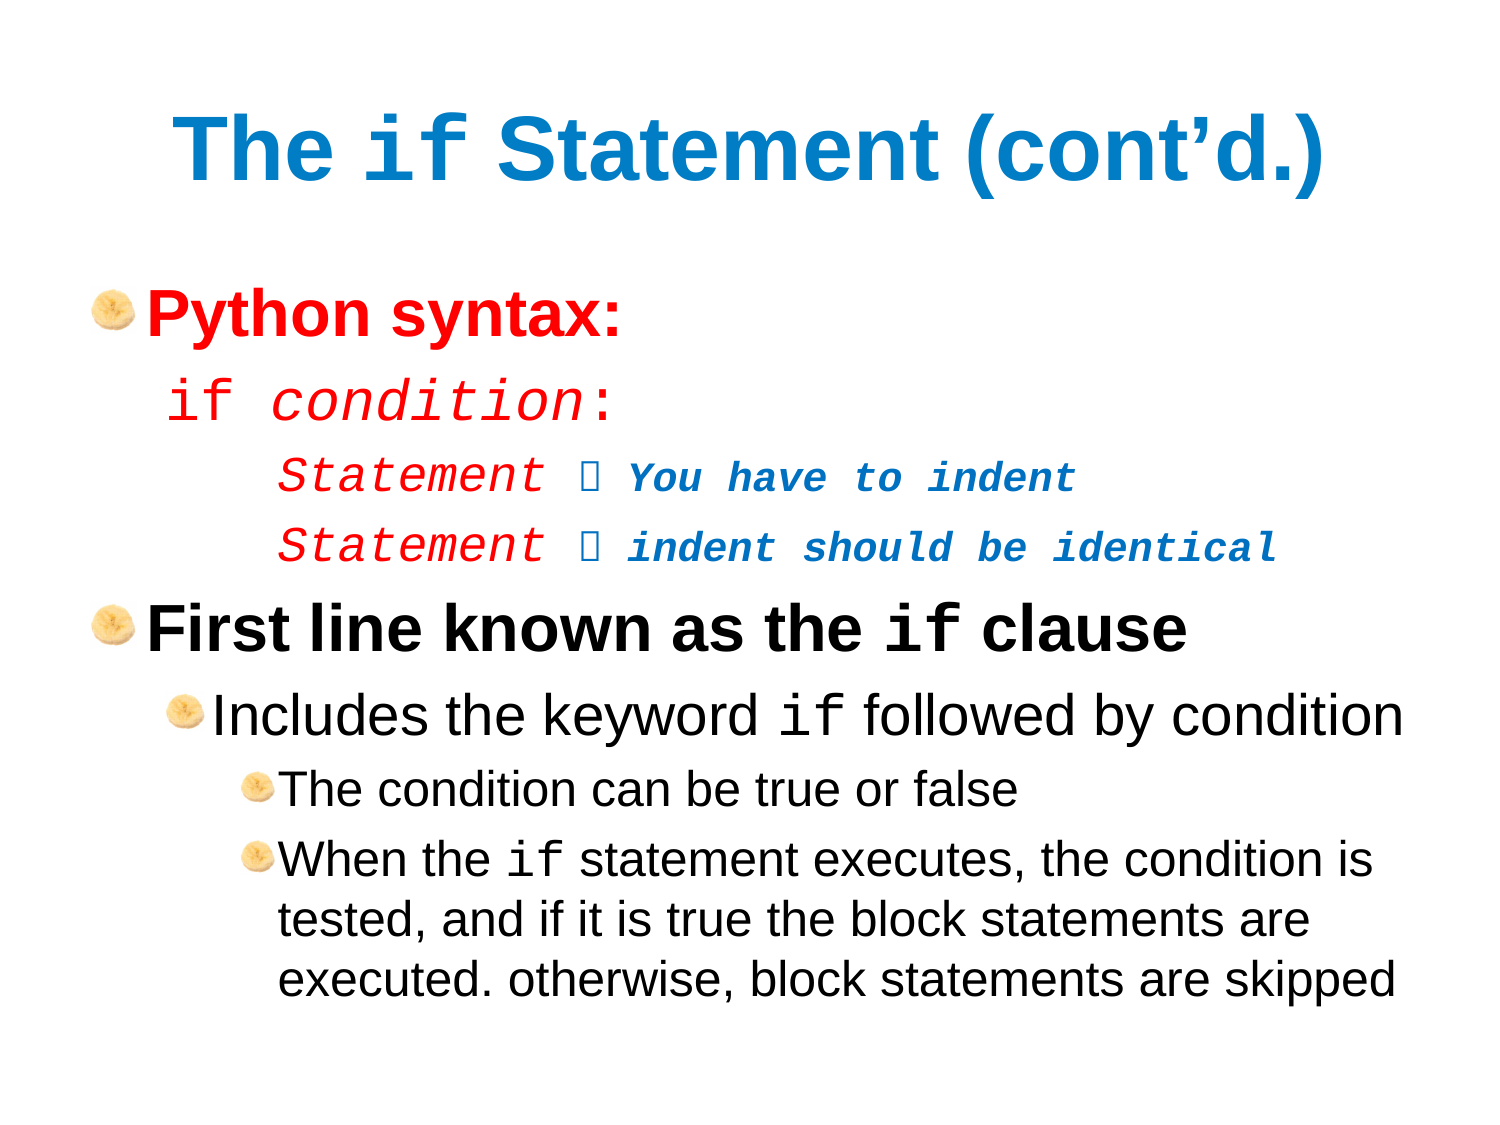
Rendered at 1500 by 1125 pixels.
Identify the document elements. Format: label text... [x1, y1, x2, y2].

title The if Statement (cont’d.) [75, 50, 1425, 238]
picture [90, 601, 137, 649]
picture [165, 691, 206, 732]
list Python syntax: if condition: Statement  You have to indent Statement  indent should be identical First line known as the if clause Includes the keyword if followed by condition The condition can be true or false When the if statement executes, the condition is tested, and if it is true the block statements are executed. otherwise, block statements are skipped [75, 262, 1475, 1005]
picture [240, 838, 276, 875]
picture [90, 286, 137, 334]
picture [240, 769, 276, 805]
